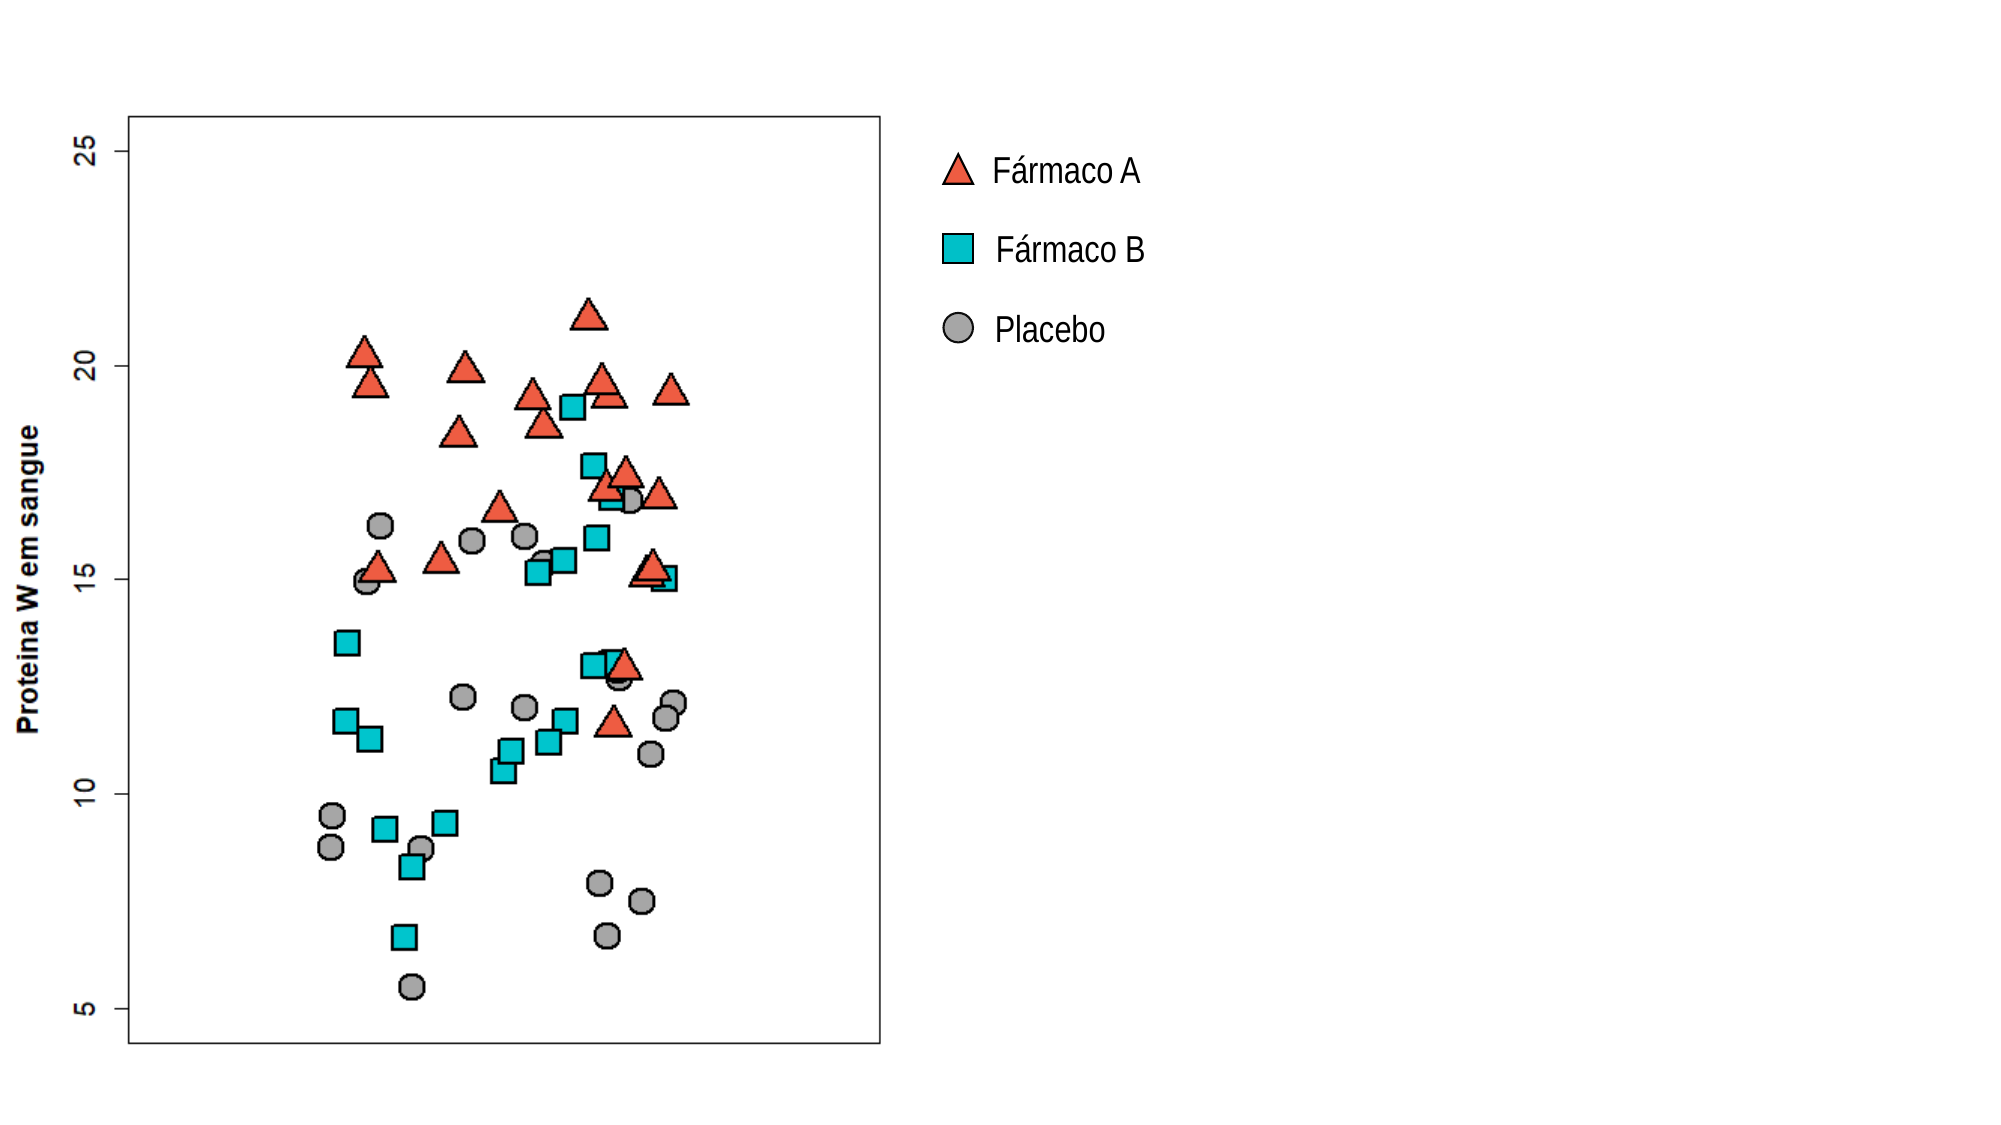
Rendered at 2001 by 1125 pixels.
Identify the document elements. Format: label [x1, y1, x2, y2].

picture [11, 0, 941, 1125]
text_box [943, 138, 1166, 358]
